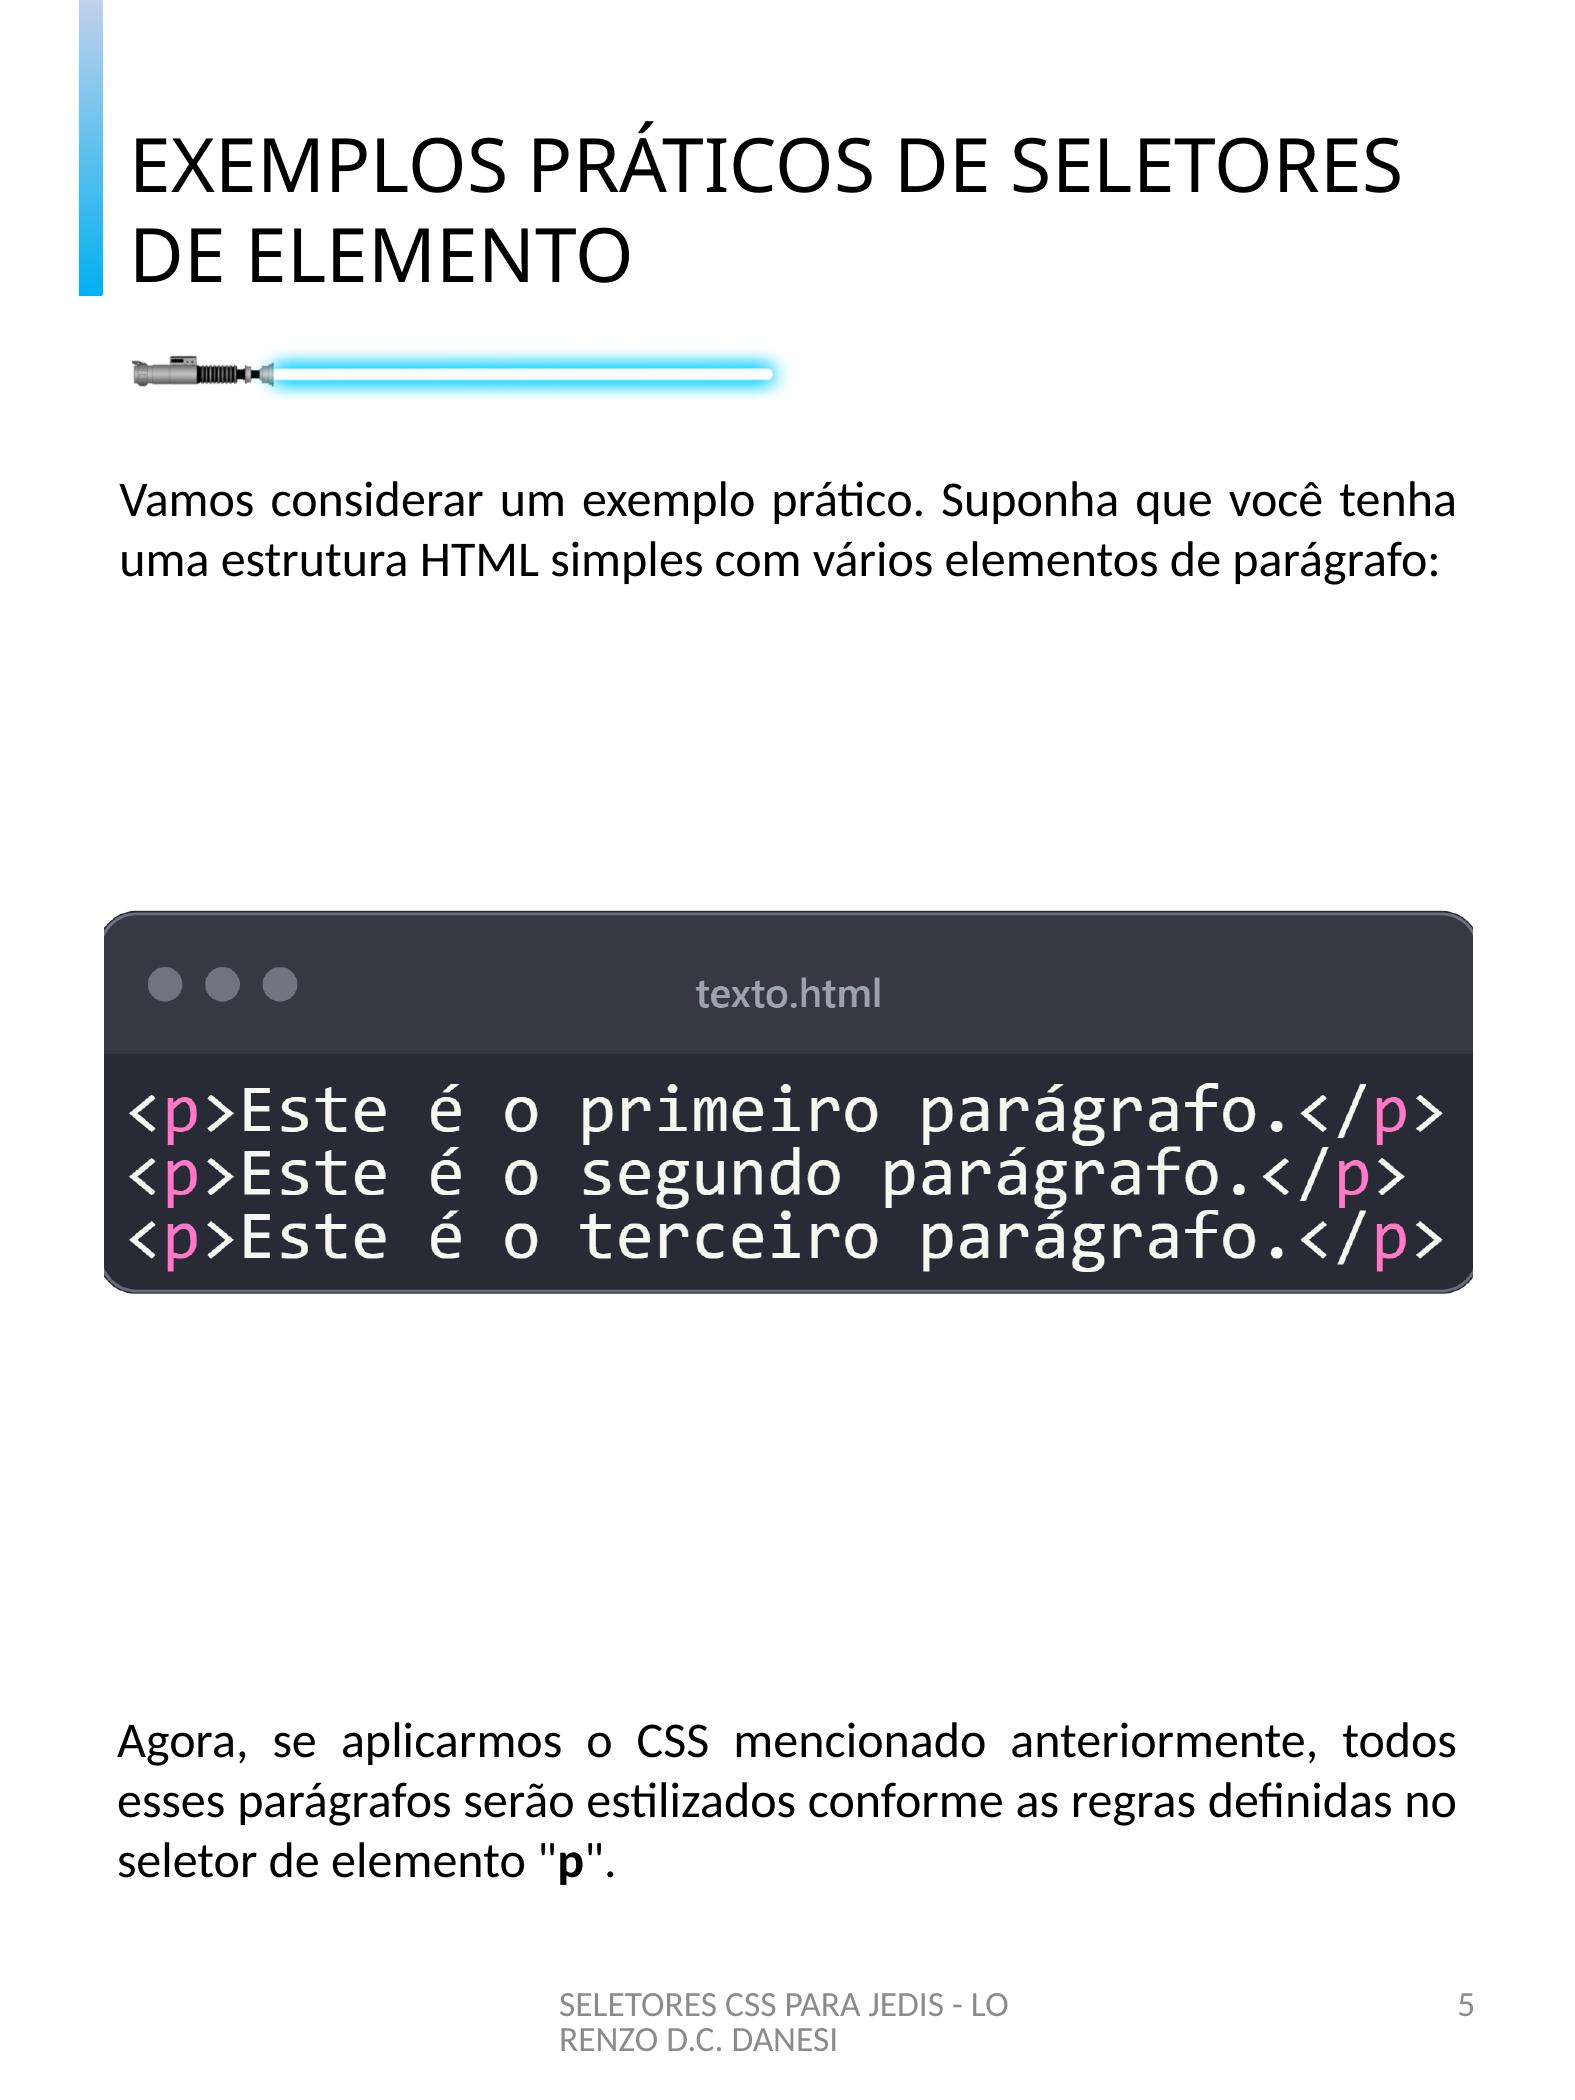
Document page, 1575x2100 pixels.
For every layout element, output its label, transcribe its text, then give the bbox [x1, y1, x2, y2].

picture [104, 837, 1473, 1367]
picture [101, 41, 813, 702]
text_box Vamos considerar um exemplo prático. Suponha que você tenha uma estrutura HTML simples com vários elementos de parágrafo: [104, 459, 424, 595]
footer SELETORES CSS PARA JEDIS - LORENZO D.C. DANESI [538, 1946, 1037, 2059]
text_box EXEMPLOS PRÁTICOS DE SELETORES DE ELEMENTO [432, 110, 1460, 306]
text_box EXEMPLOS PRÁTICOS DE SELETORES DE ELEMENTO [115, 110, 278, 306]
text_box Vamos considerar um exemplo prático. Suponha que você tenha uma estrutura HTML simples com vários elementos de parágrafo: [662, 459, 1473, 595]
text_box [77, 0, 104, 297]
slide_number 5 [1128, 1946, 1497, 2059]
text_box Agora, se aplicarmos o CSS mencionado anteriormente, todos esses parágrafos serão estilizados conforme as regras definidas no seletor de elemento "p". [102, 1699, 1473, 1895]
